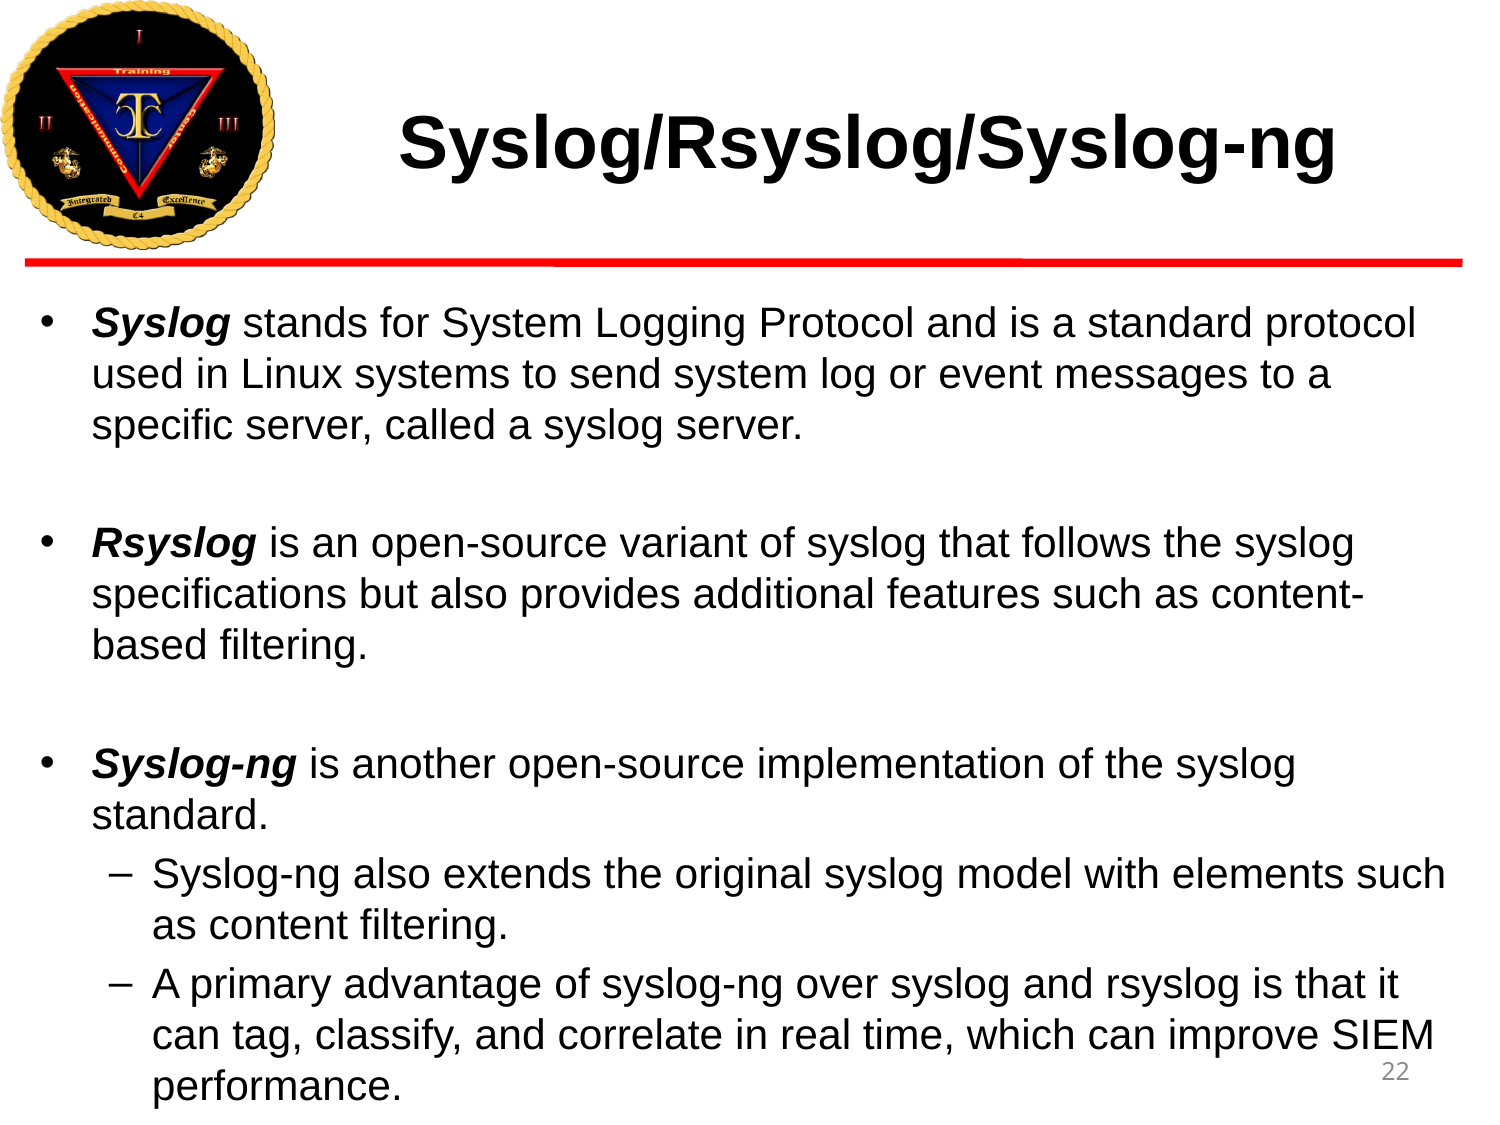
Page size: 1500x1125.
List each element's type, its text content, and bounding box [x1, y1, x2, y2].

slide_number 22 [1074, 1042, 1425, 1103]
picture [0, 0, 275, 250]
list Syslog stands for System Logging Protocol and is a standard protocol used in Linux systems to send system log or event messages to a specific server, called a syslog server. Rsyslog is an open-source variant of syslog that follows the syslog specifications but also provides additional features such as content-based filtering. Syslog-ng is another open-source implementation of the syslog standard. Syslog-ng also extends the original syslog model with elements such as content filtering. A primary advantage of syslog-ng over syslog and rsyslog is that it can tag, classify, and correlate in real time, which can improve SIEM performance. [24, 287, 1463, 1125]
title Syslog/Rsyslog/Syslog-ng [274, 44, 1463, 233]
